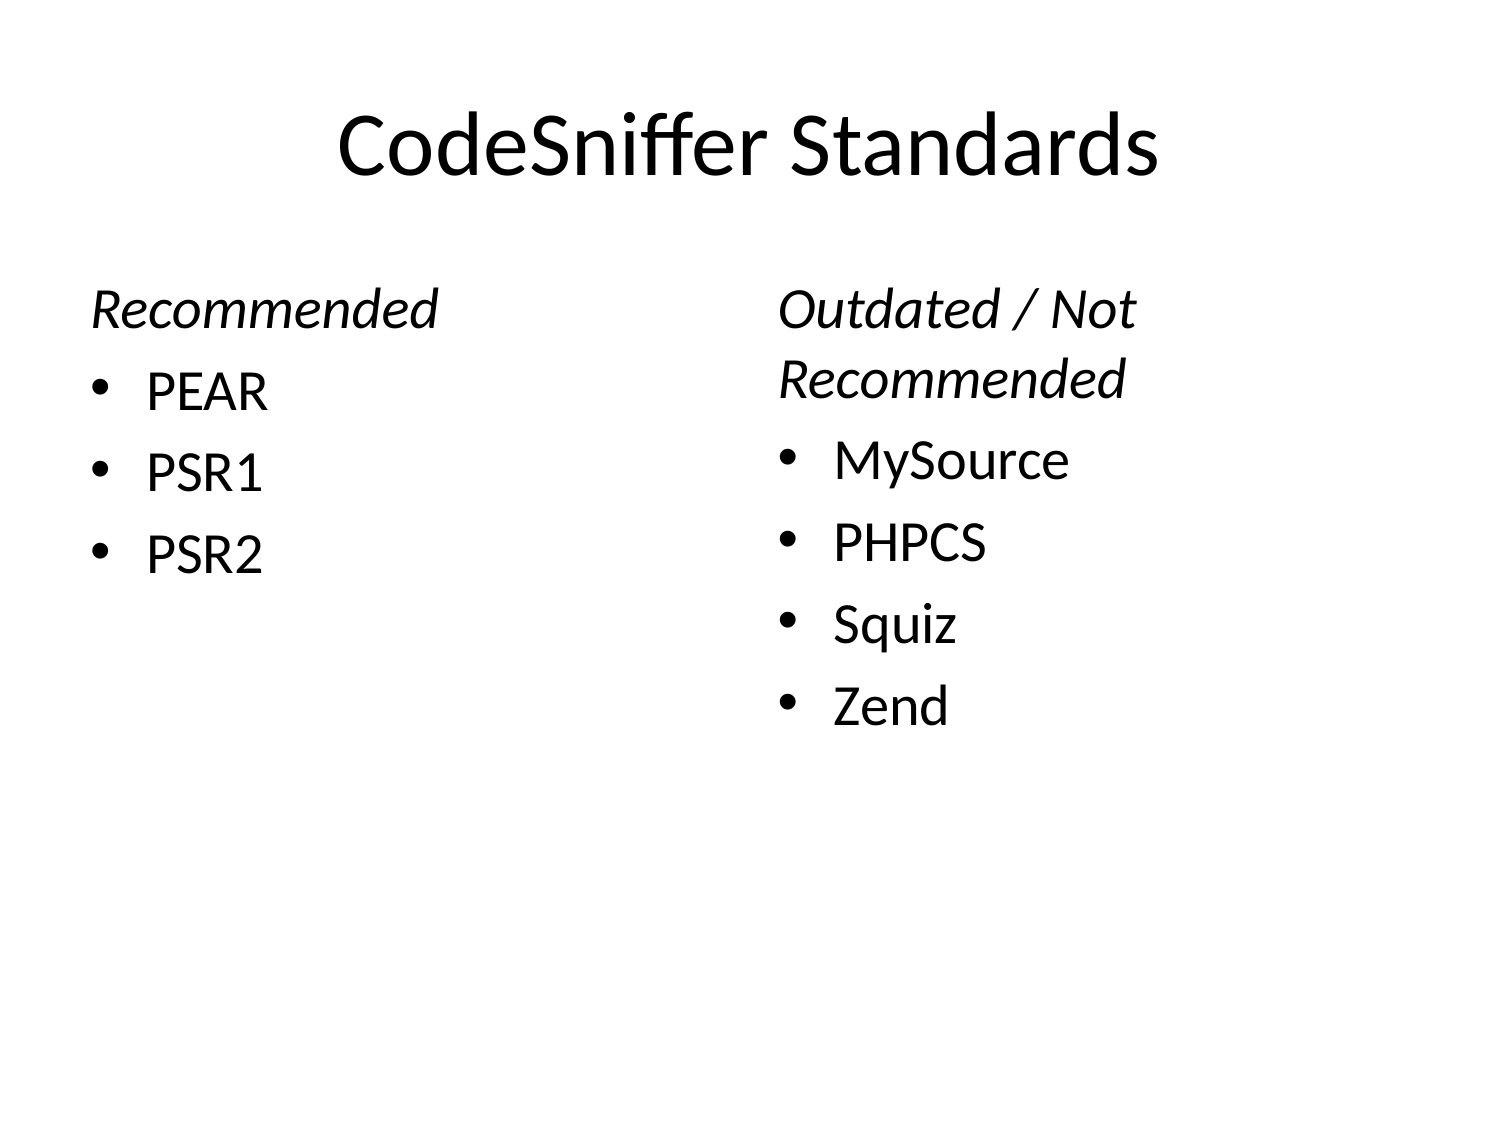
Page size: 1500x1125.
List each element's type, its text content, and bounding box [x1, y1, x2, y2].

title CodeSniffer Standards [75, 45, 1425, 233]
list Outdated / Not Recommended MySource PHPCS Squiz Zend [762, 262, 1425, 1005]
list Recommended PEAR PSR1 PSR2 [75, 262, 738, 1005]
